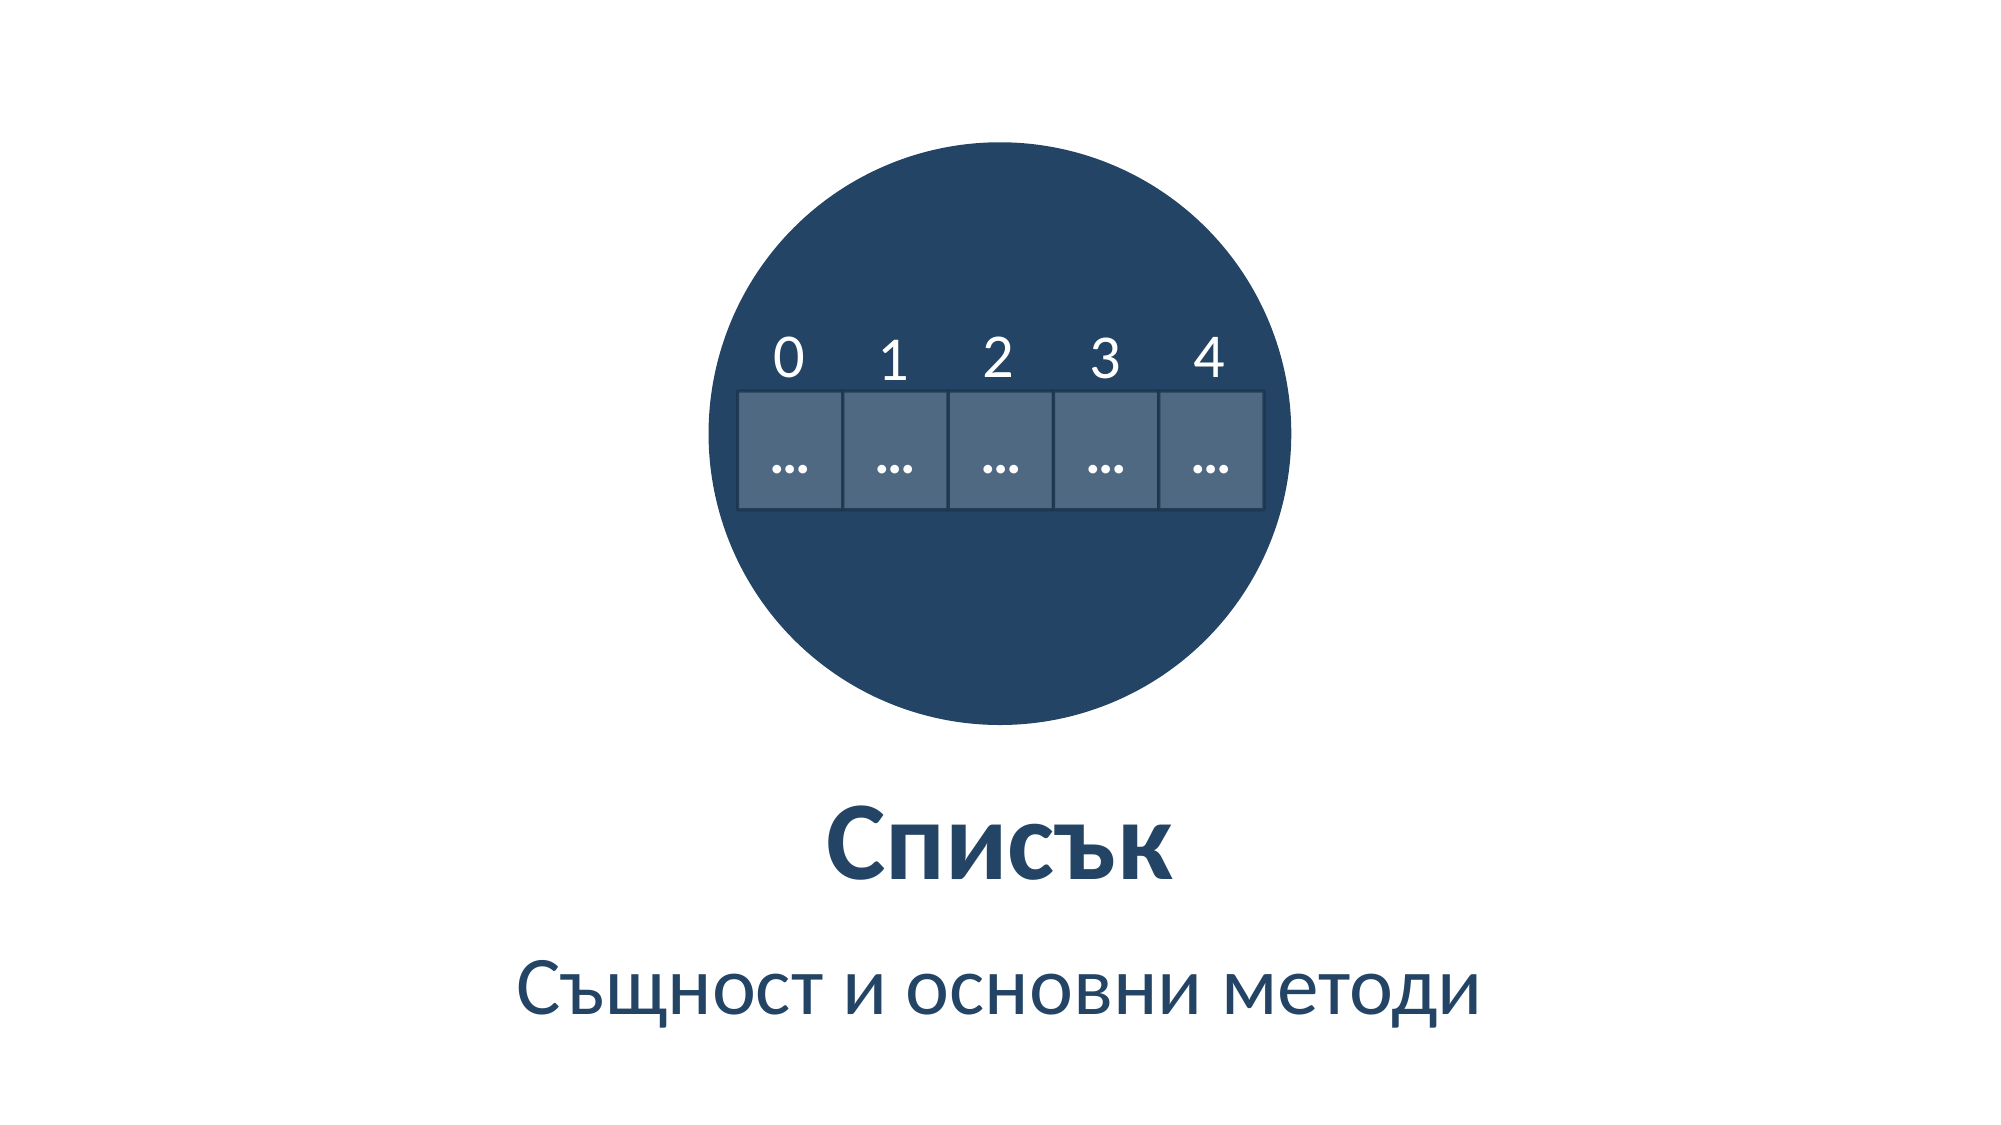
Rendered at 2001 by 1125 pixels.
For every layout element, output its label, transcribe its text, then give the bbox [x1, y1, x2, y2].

title Списък [100, 771, 1900, 898]
subtitle Същност и основни методи [100, 916, 1900, 1043]
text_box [737, 289, 1265, 511]
